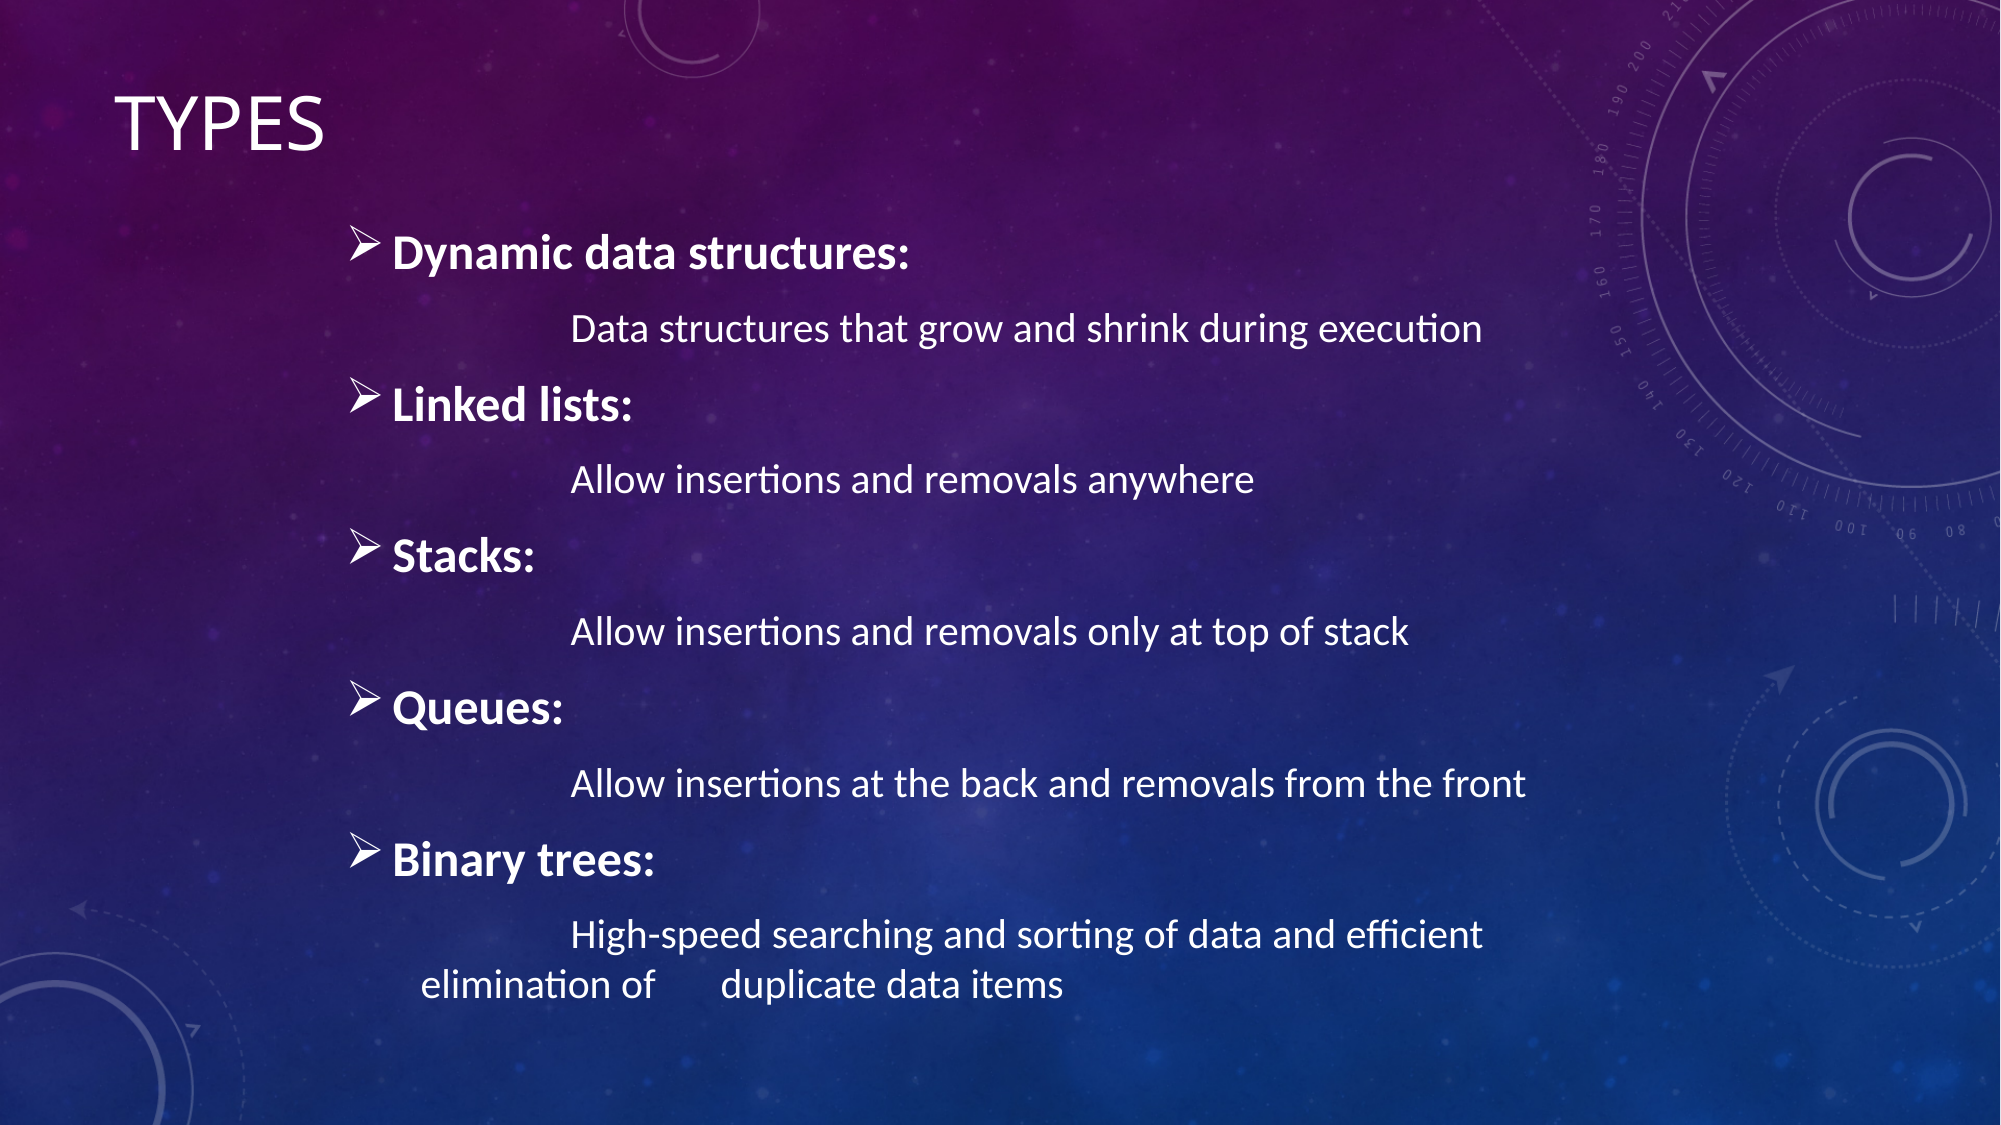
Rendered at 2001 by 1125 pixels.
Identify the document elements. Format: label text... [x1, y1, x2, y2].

text_box Dynamic data structures: Data structures that grow and shrink during execution Linked lists: Allow insertions and removals anywhere Stacks: Allow insertions and removals only at top of stack Queues: Allow insertions at the back and removals from the front Binary trees: High-speed searching and sorting of data and efficient elimination of duplicate data items [330, 212, 1684, 1030]
picture [0, 0, 2001, 1125]
text_box TYPES [99, 68, 1900, 206]
